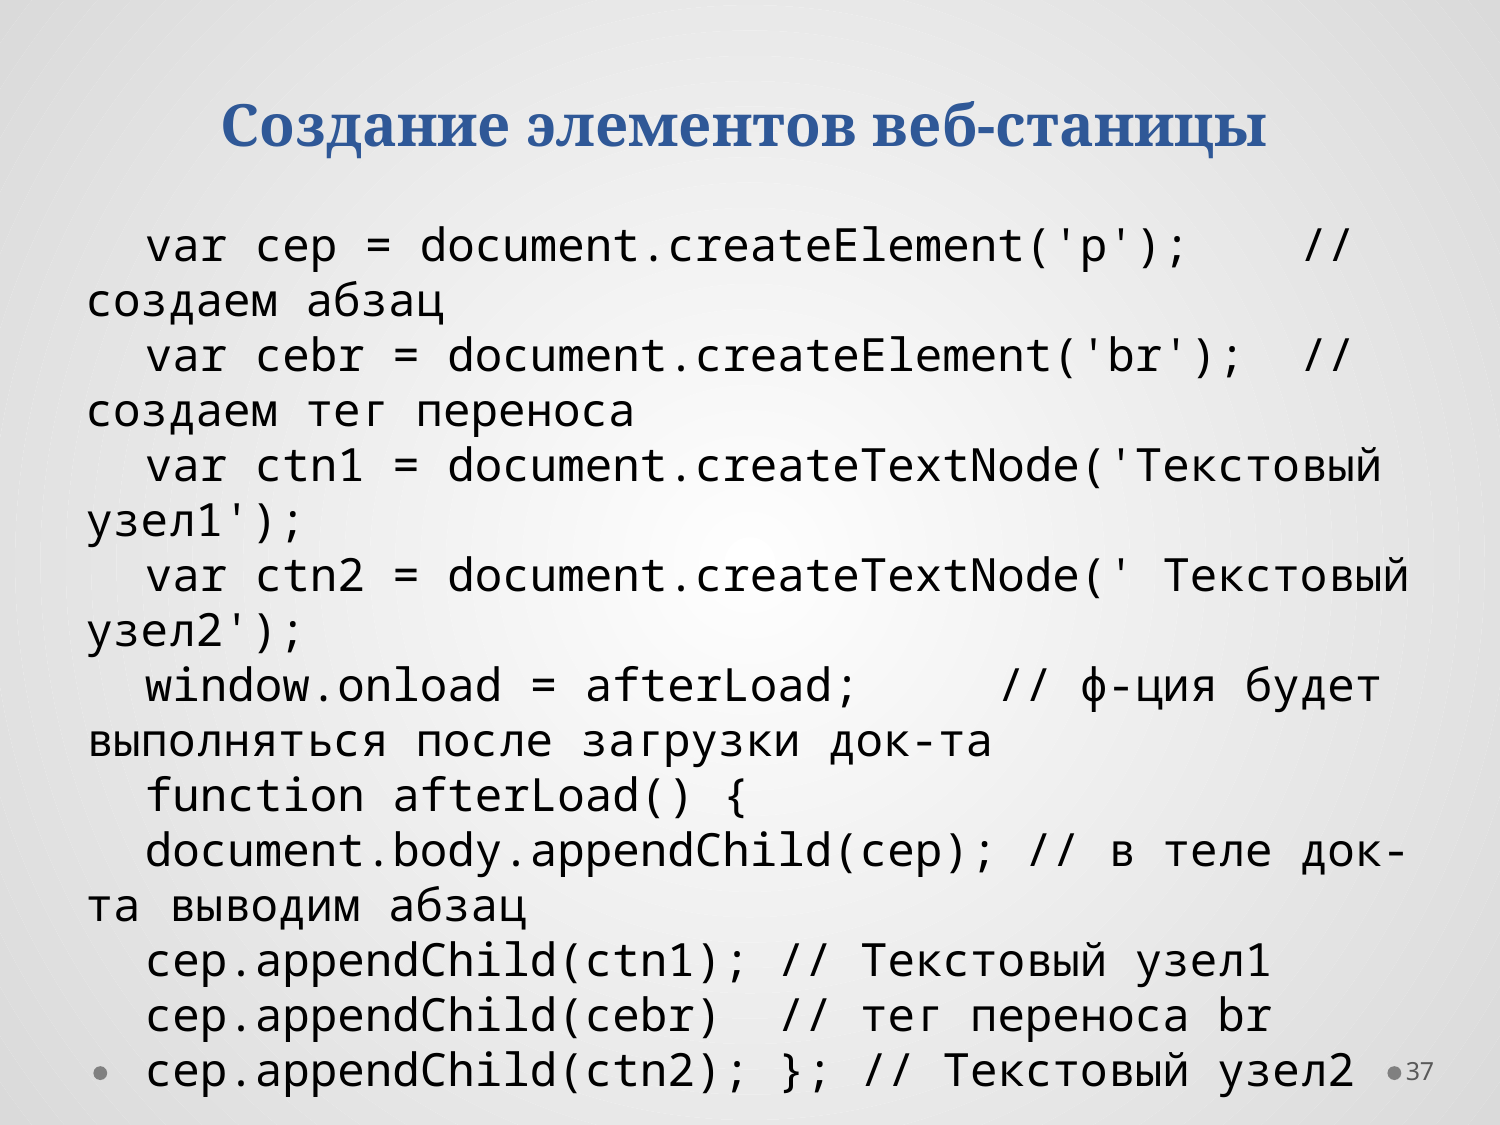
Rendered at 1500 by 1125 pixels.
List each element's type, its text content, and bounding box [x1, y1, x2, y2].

text_box var cep = document.createElement('p'); // создаем абзац var cebr = document.createElement('br'); // создаем тег переноса var ctn1 = document.createTextNode('Текстовый узел1'); var ctn2 = document.createTextNode(' Текстовый узел2'); window.onload = afterLoad; // ф-ция будет выполняться после загрузки док-та function afterLoad() { document.body.appendChild(cep); // в теле док-та выводим абзац cep.appendChild(ctn1); // Текстовый узел1 cep.appendChild(cebr) // тег переноса br cep.appendChild(ctn2); }; // Текстовый узел2 [70, 208, 1453, 1103]
text_box Создание элементов веб-станицы [76, 80, 1382, 166]
slide_number 37 [1401, 1042, 1494, 1103]
